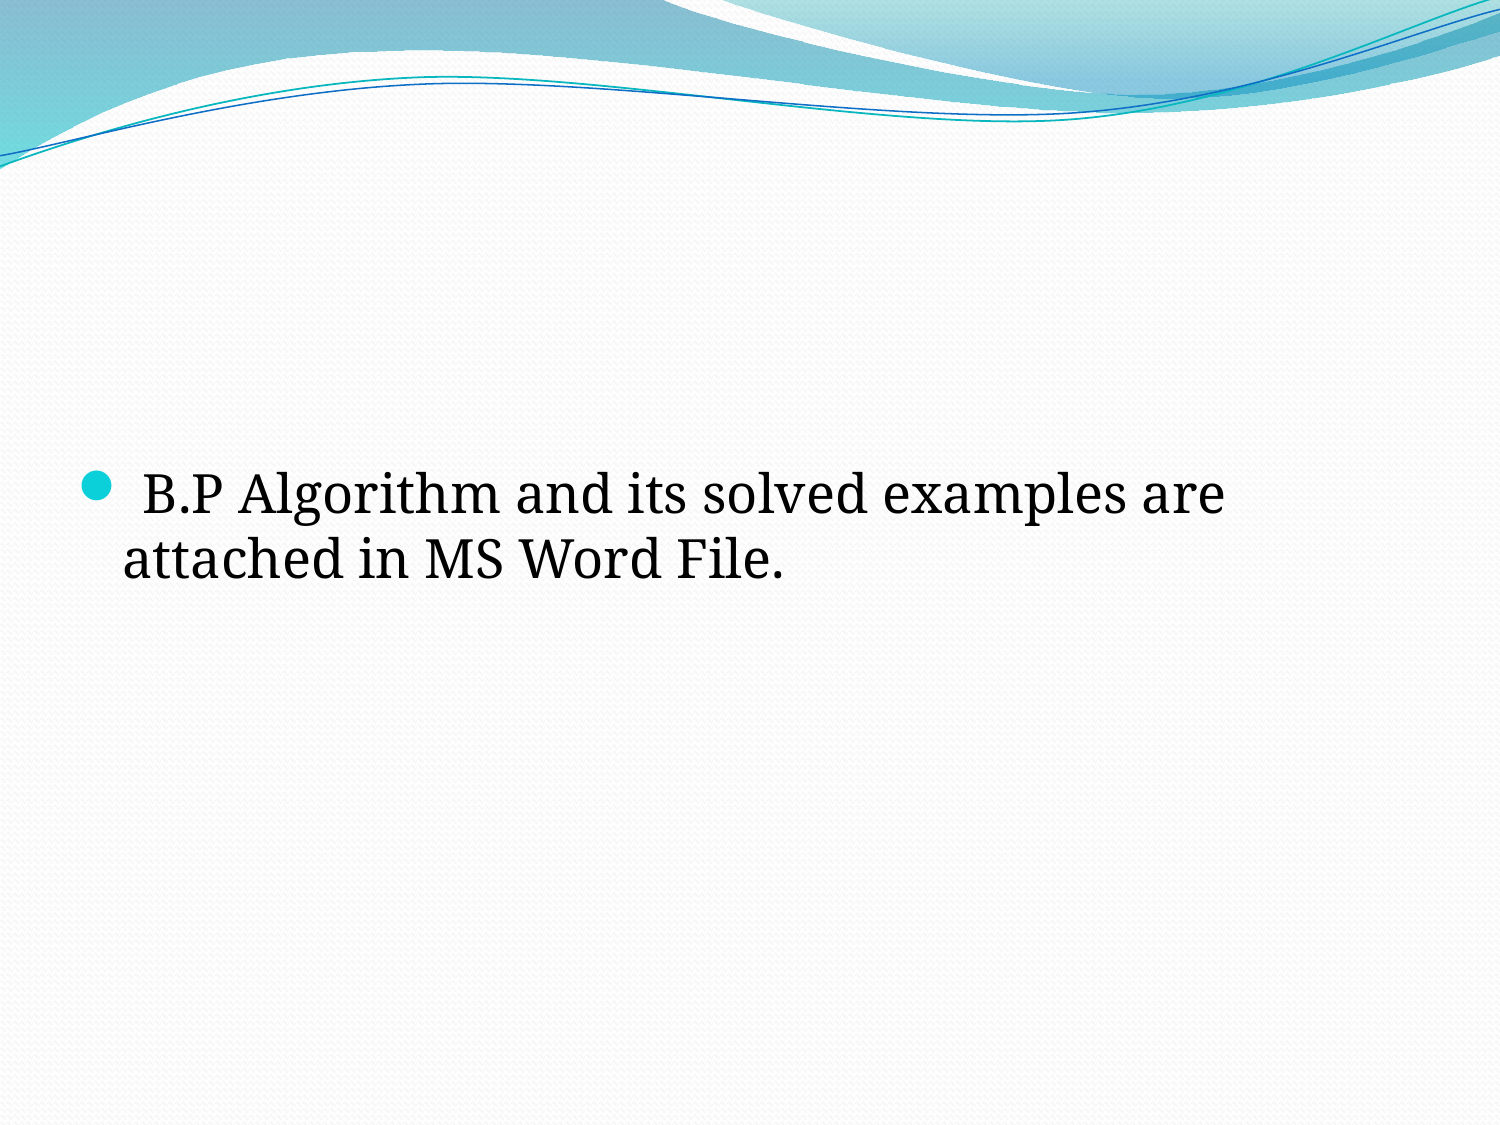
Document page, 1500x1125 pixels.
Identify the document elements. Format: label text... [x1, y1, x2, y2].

list B.P Algorithm and its solved examples are attached in MS Word File. [62, 224, 1413, 945]
